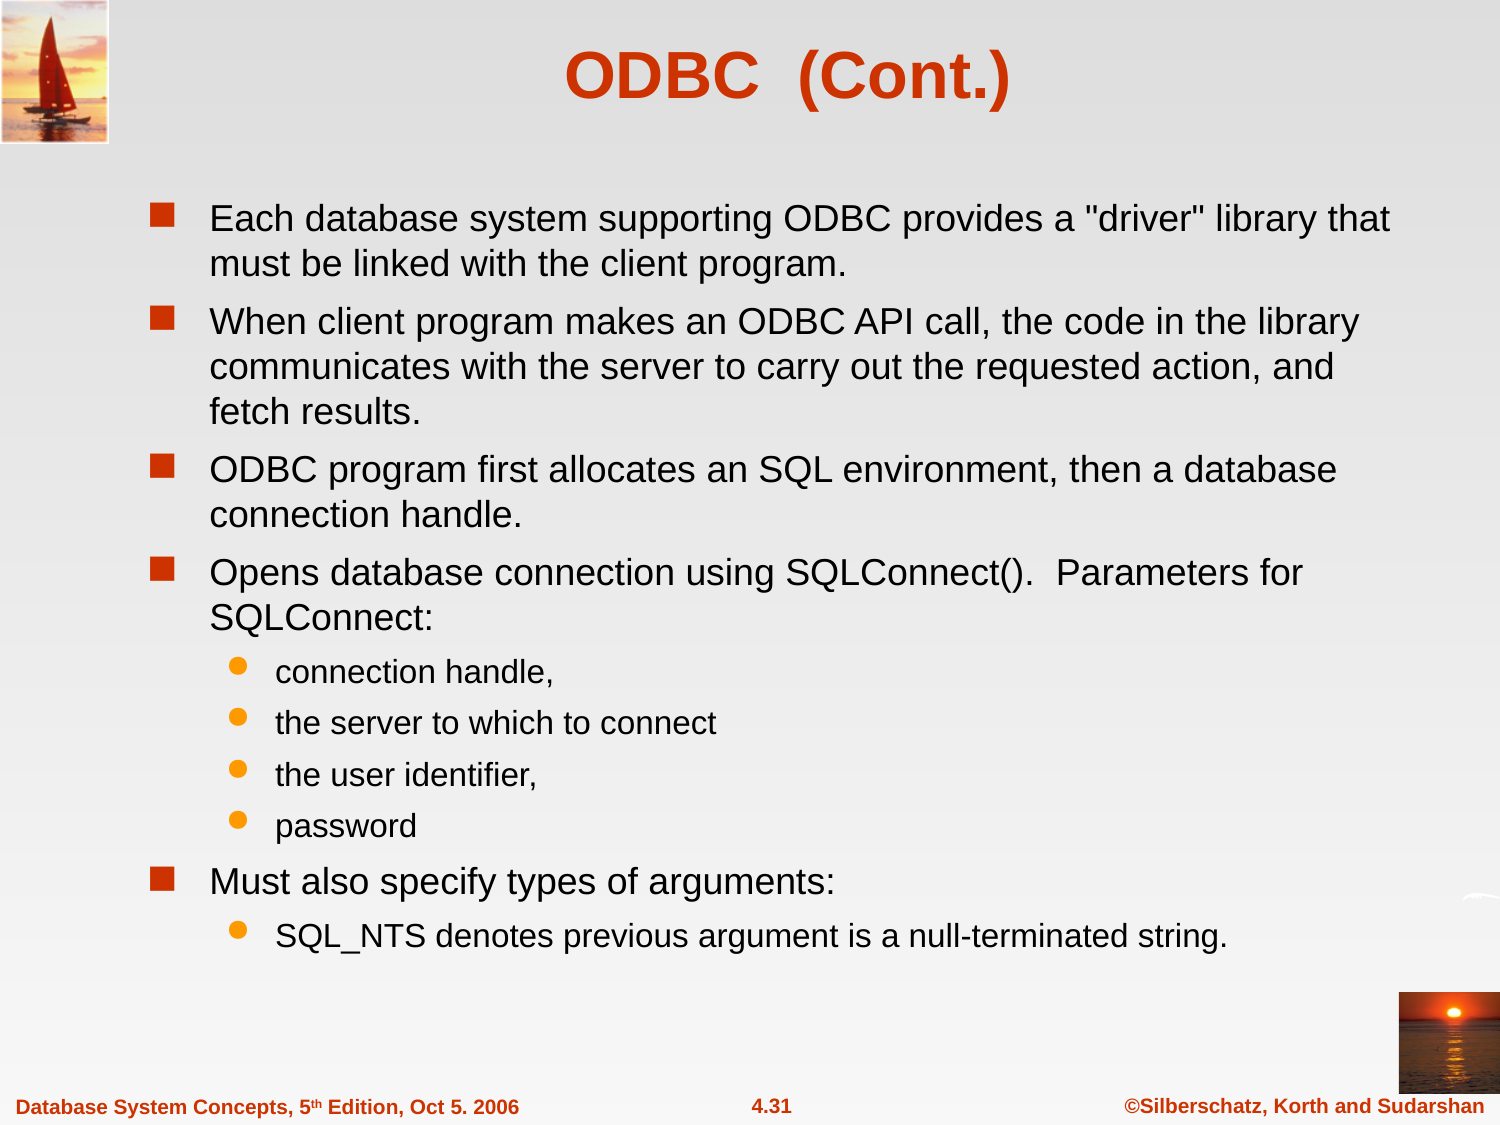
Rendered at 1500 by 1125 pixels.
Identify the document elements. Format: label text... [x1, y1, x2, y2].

picture [1398, 992, 1500, 1094]
list Each database system supporting ODBC provides a "driver" library that must be linked with the client program. When client program makes an ODBC API call, the code in the library communicates with the server to carry out the requested action, and fetch results. ODBC program first allocates an SQL environment, then a database connection handle. Opens database connection using SQLConnect(). Parameters for SQLConnect: connection handle, the server to which to connect the user identifier, password Must also specify types of arguments: SQL_NTS denotes previous argument is a null-terminated string. [137, 185, 1426, 987]
picture [0, 0, 109, 144]
title ODBC (Cont.) [125, 18, 1452, 120]
